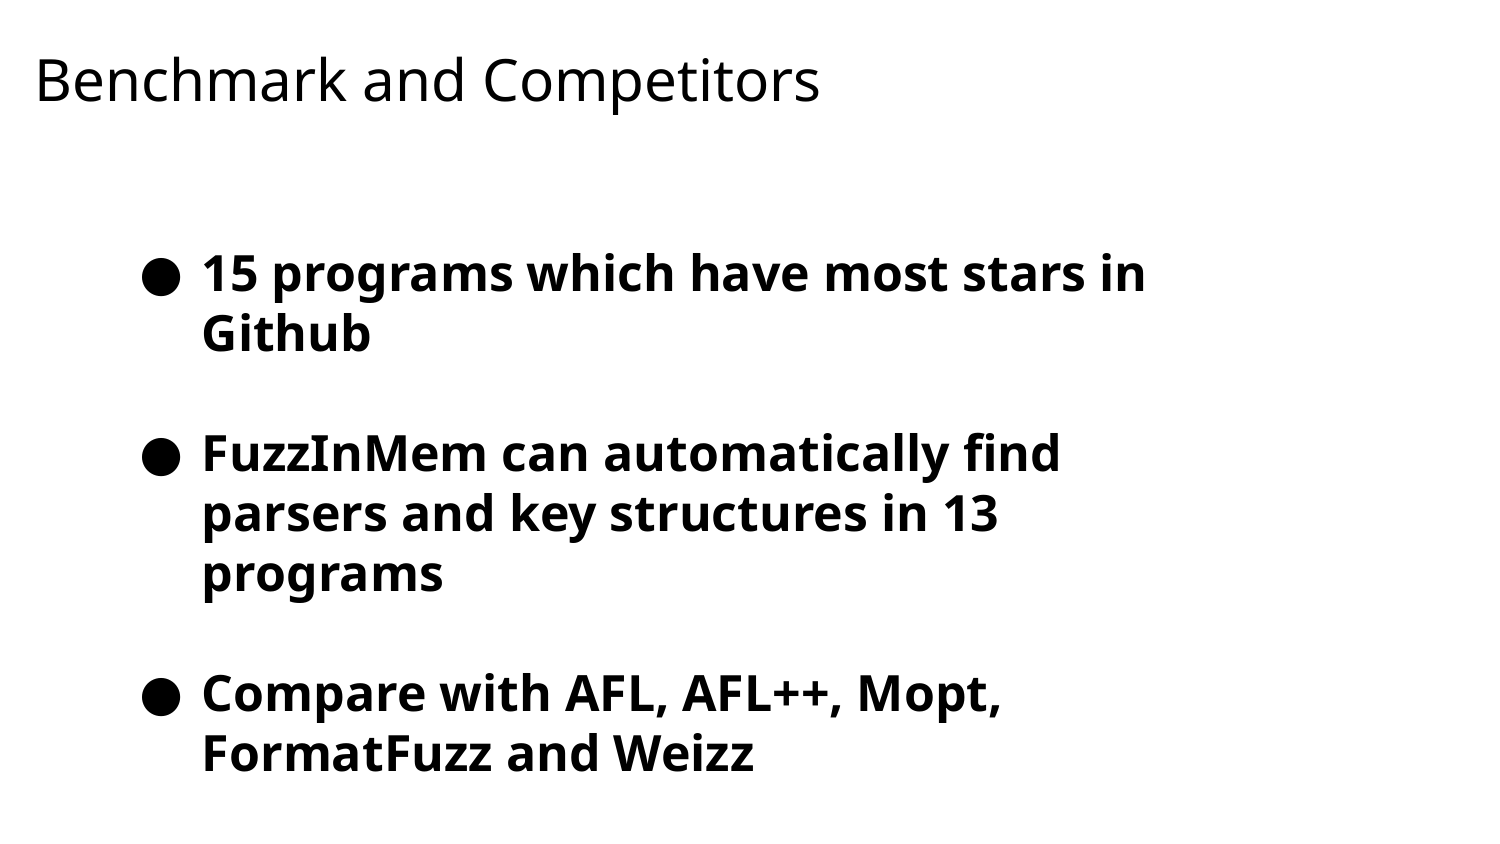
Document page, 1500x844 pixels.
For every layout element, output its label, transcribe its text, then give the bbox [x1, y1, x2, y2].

text_box Benchmark and Competitors [19, 28, 908, 115]
text_box 15 programs which have most stars in Github FuzzInMem can automatically find parsers and key structures in 13 programs Compare with AFL, AFL++, Mopt, FormatFuzz and Weizz [111, 166, 1227, 659]
